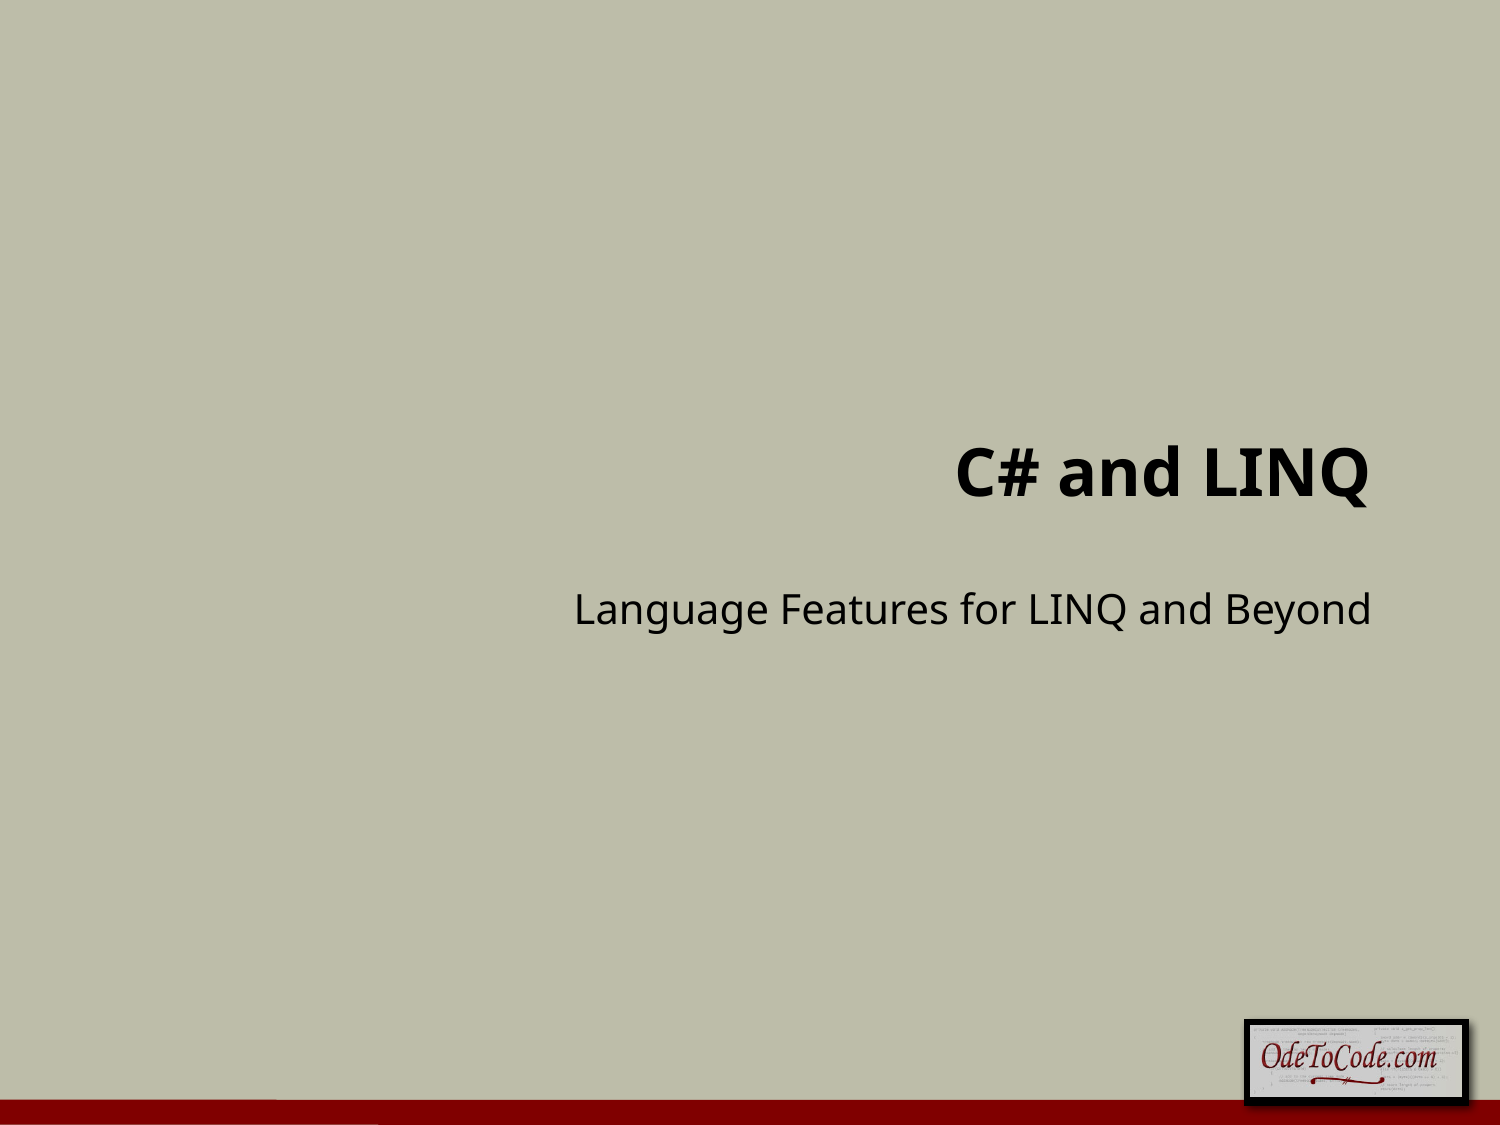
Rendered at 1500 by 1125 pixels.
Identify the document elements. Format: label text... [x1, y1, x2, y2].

subtitle Language Features for LINQ and Beyond [337, 574, 1388, 863]
picture [1250, 1025, 1462, 1097]
title C# and LINQ [112, 199, 1388, 518]
